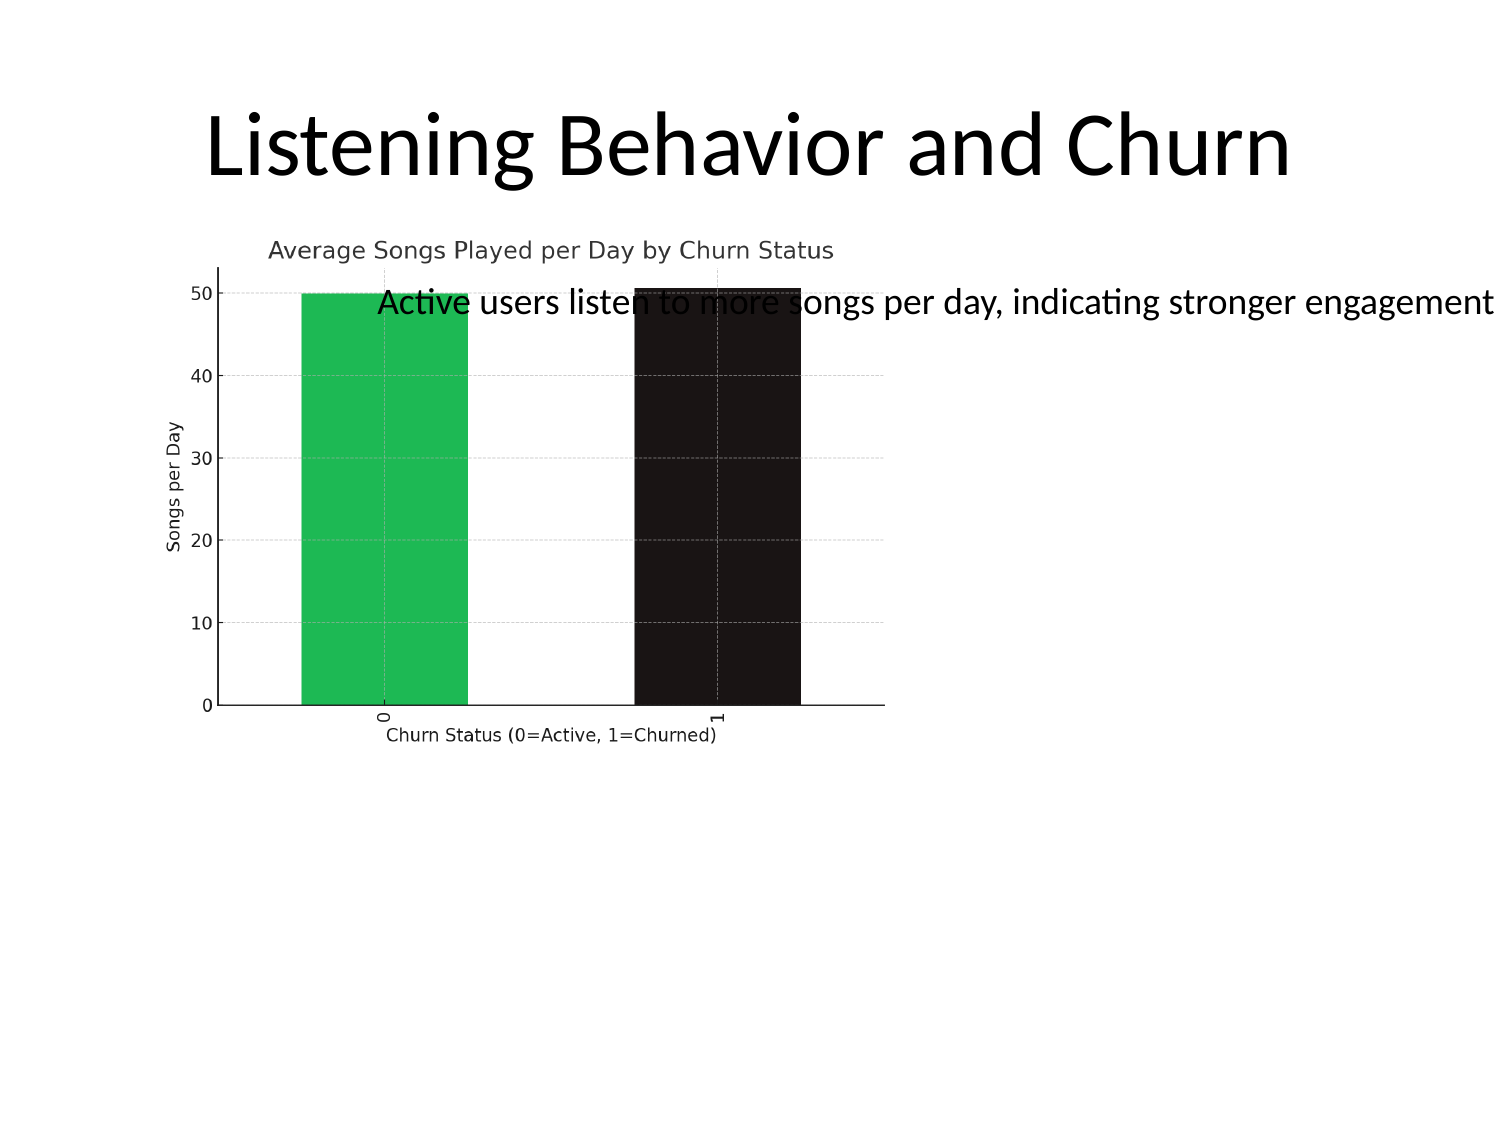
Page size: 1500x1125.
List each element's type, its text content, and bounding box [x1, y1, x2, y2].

title Listening Behavior and Churn [75, 45, 1425, 233]
text_box Active users listen to more songs per day, indicating stronger engagement compared to churned users. [901, 224, 1500, 330]
picture [149, 224, 901, 761]
